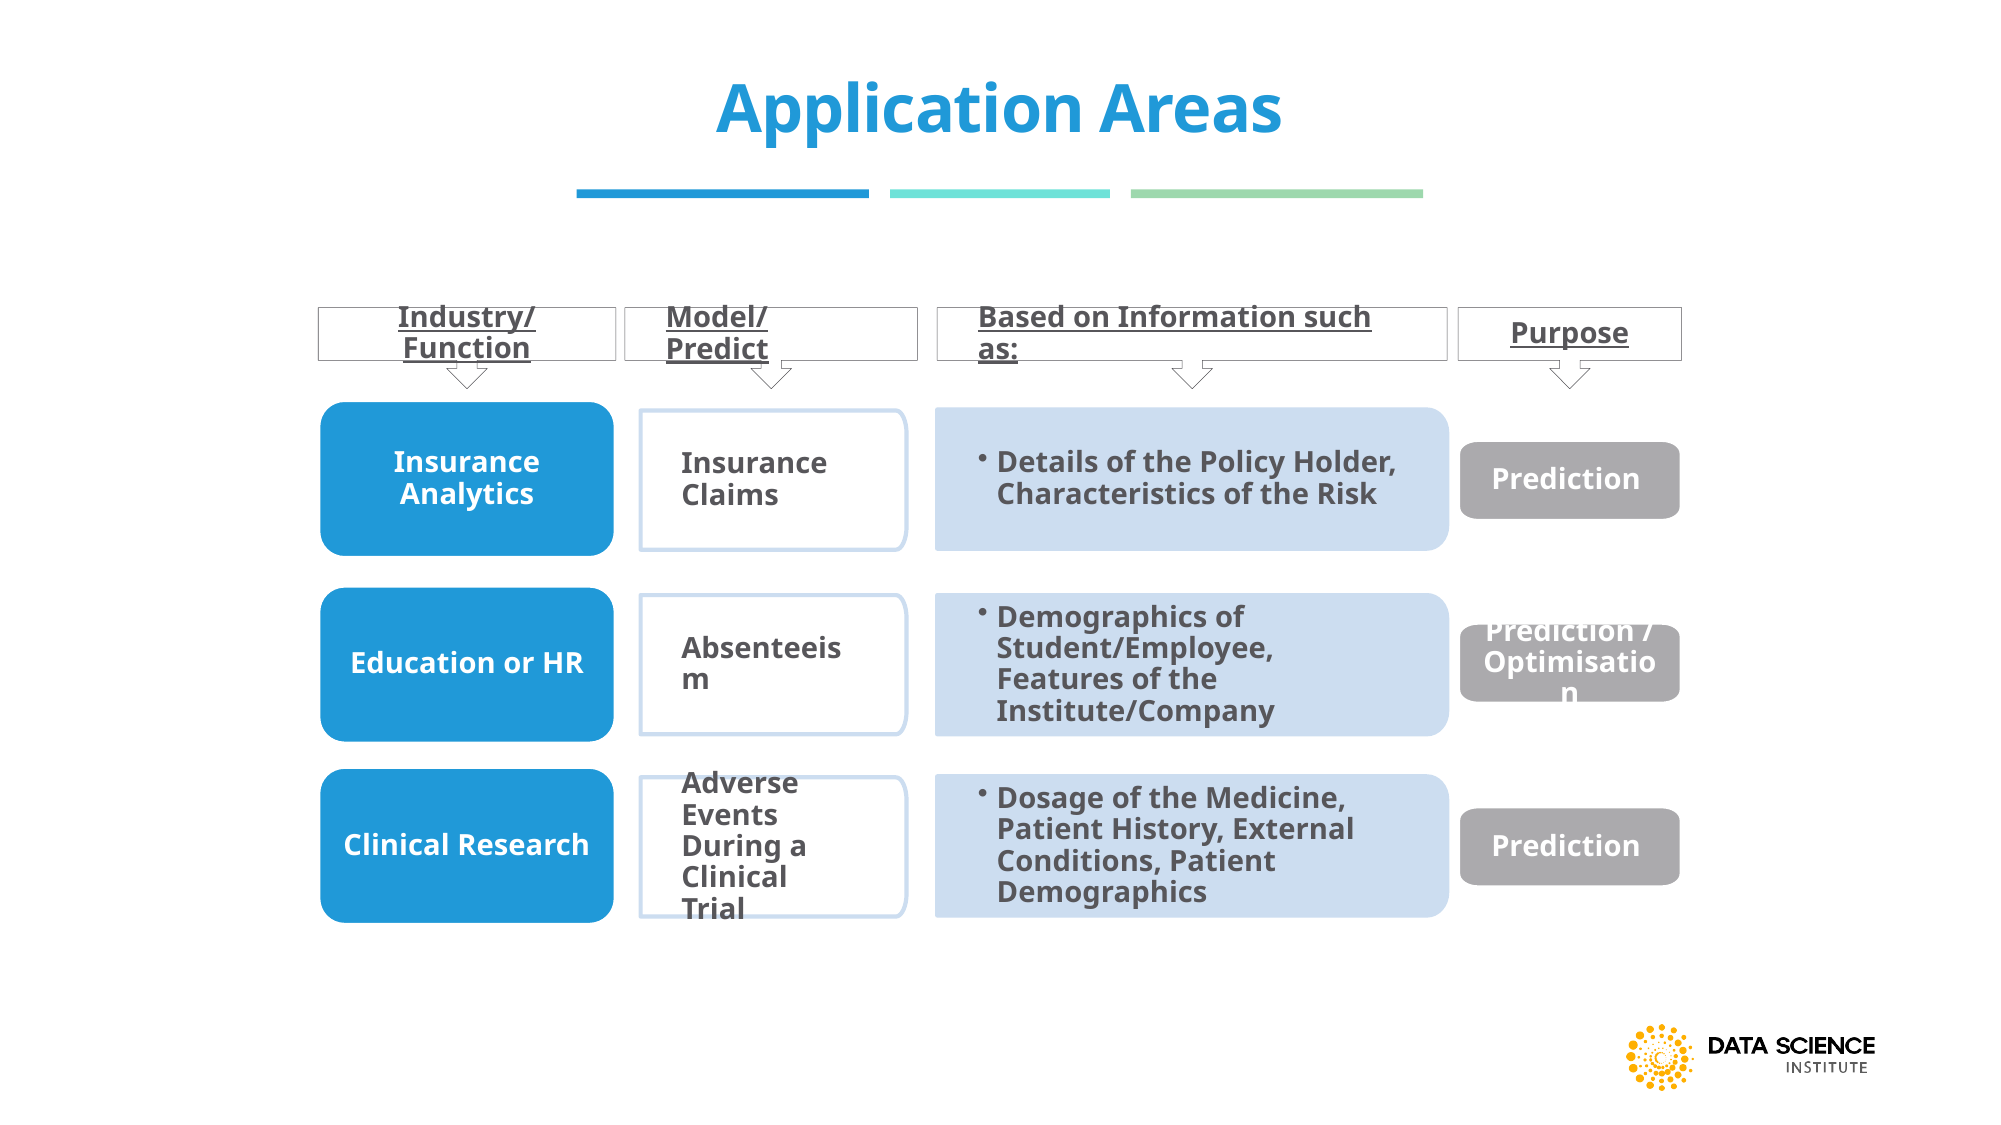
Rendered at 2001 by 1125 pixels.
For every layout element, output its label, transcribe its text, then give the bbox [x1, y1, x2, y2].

picture [1839, 1062, 1847, 1073]
picture [1860, 1062, 1867, 1073]
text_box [317, 307, 1682, 926]
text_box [576, 189, 1424, 199]
picture [1792, 1062, 1801, 1073]
picture [1776, 1037, 1808, 1054]
title Application Areas [324, 44, 1675, 178]
picture [1626, 1024, 1694, 1091]
picture [1828, 1037, 1844, 1054]
picture [1804, 1061, 1811, 1073]
picture [1845, 1037, 1862, 1054]
